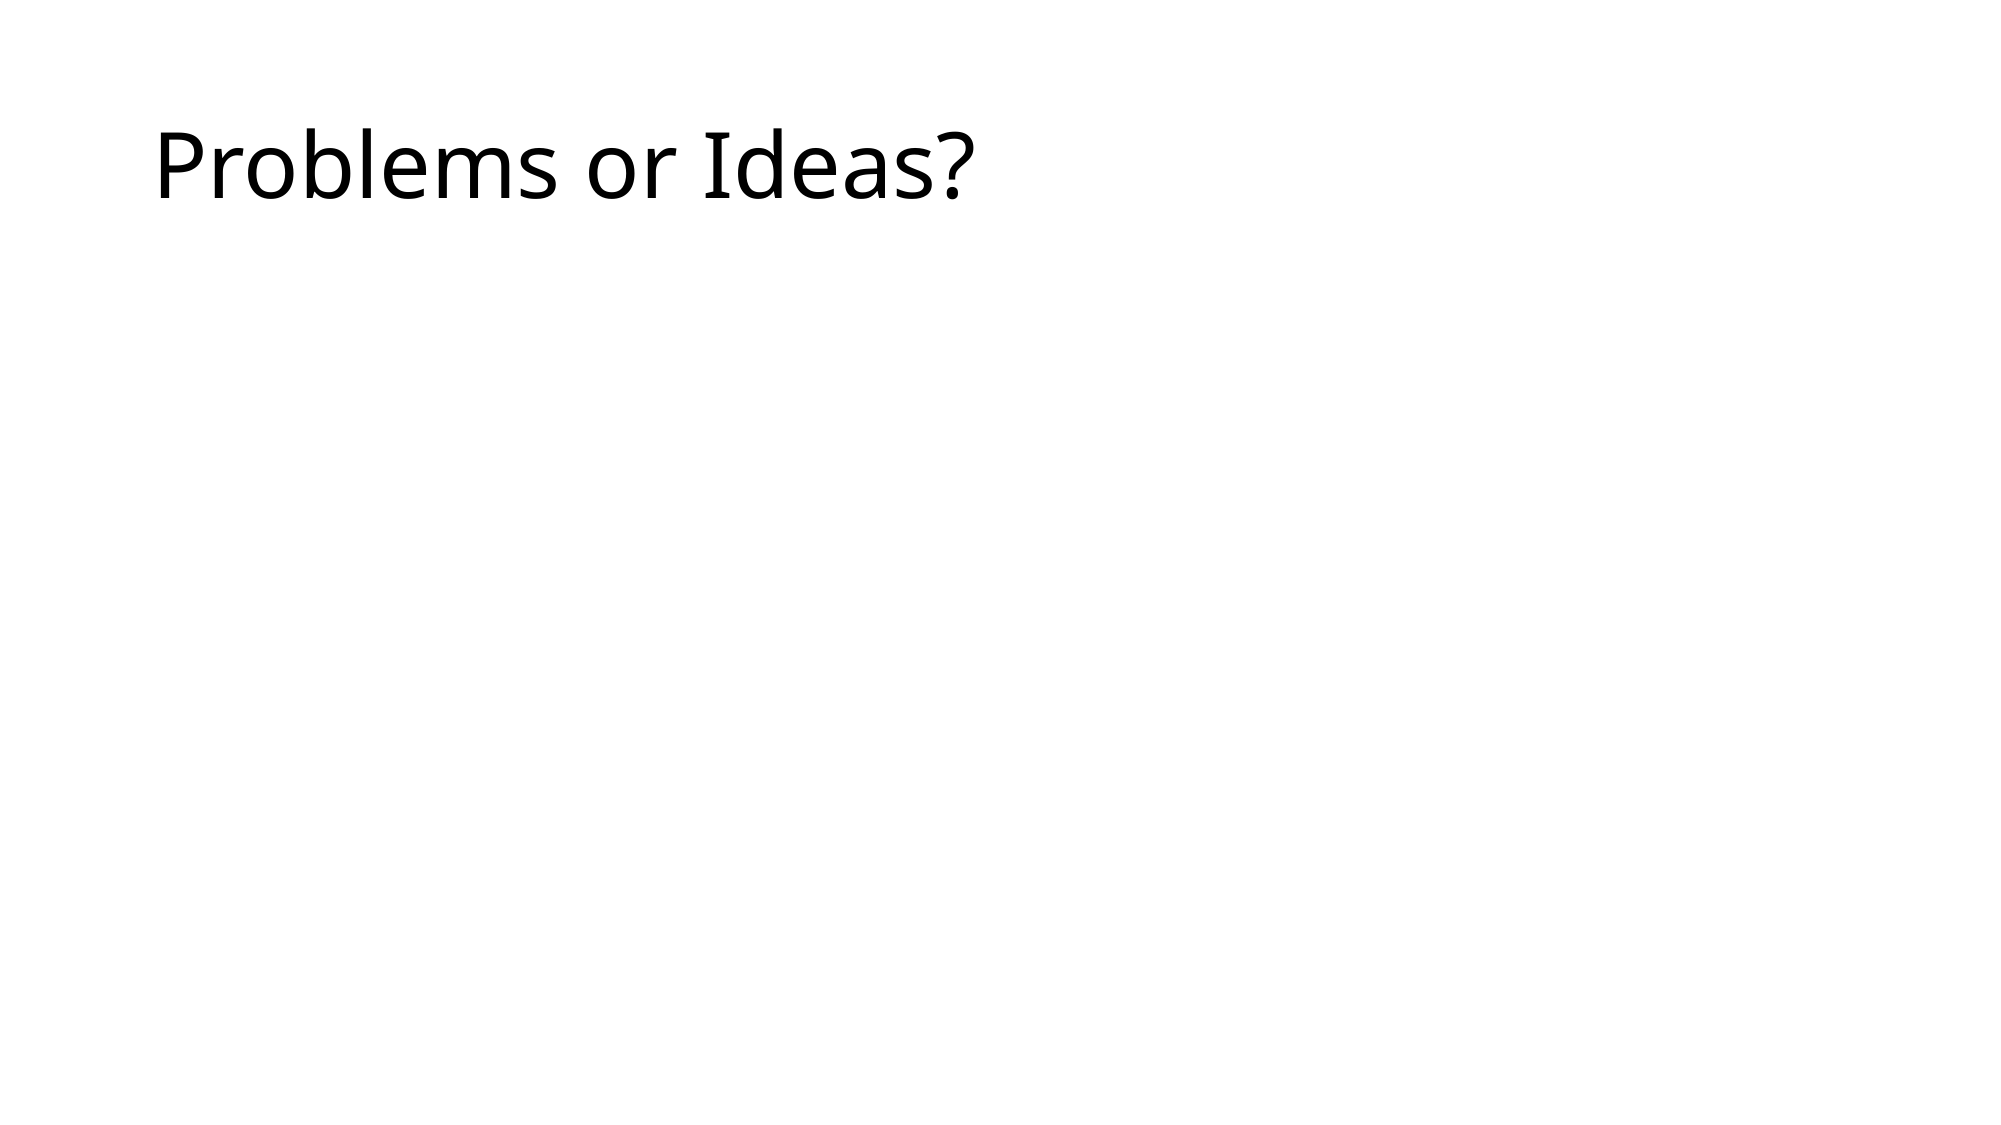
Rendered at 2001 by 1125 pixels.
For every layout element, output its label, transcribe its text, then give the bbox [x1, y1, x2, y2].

title Problems or Ideas? [137, 59, 1863, 278]
